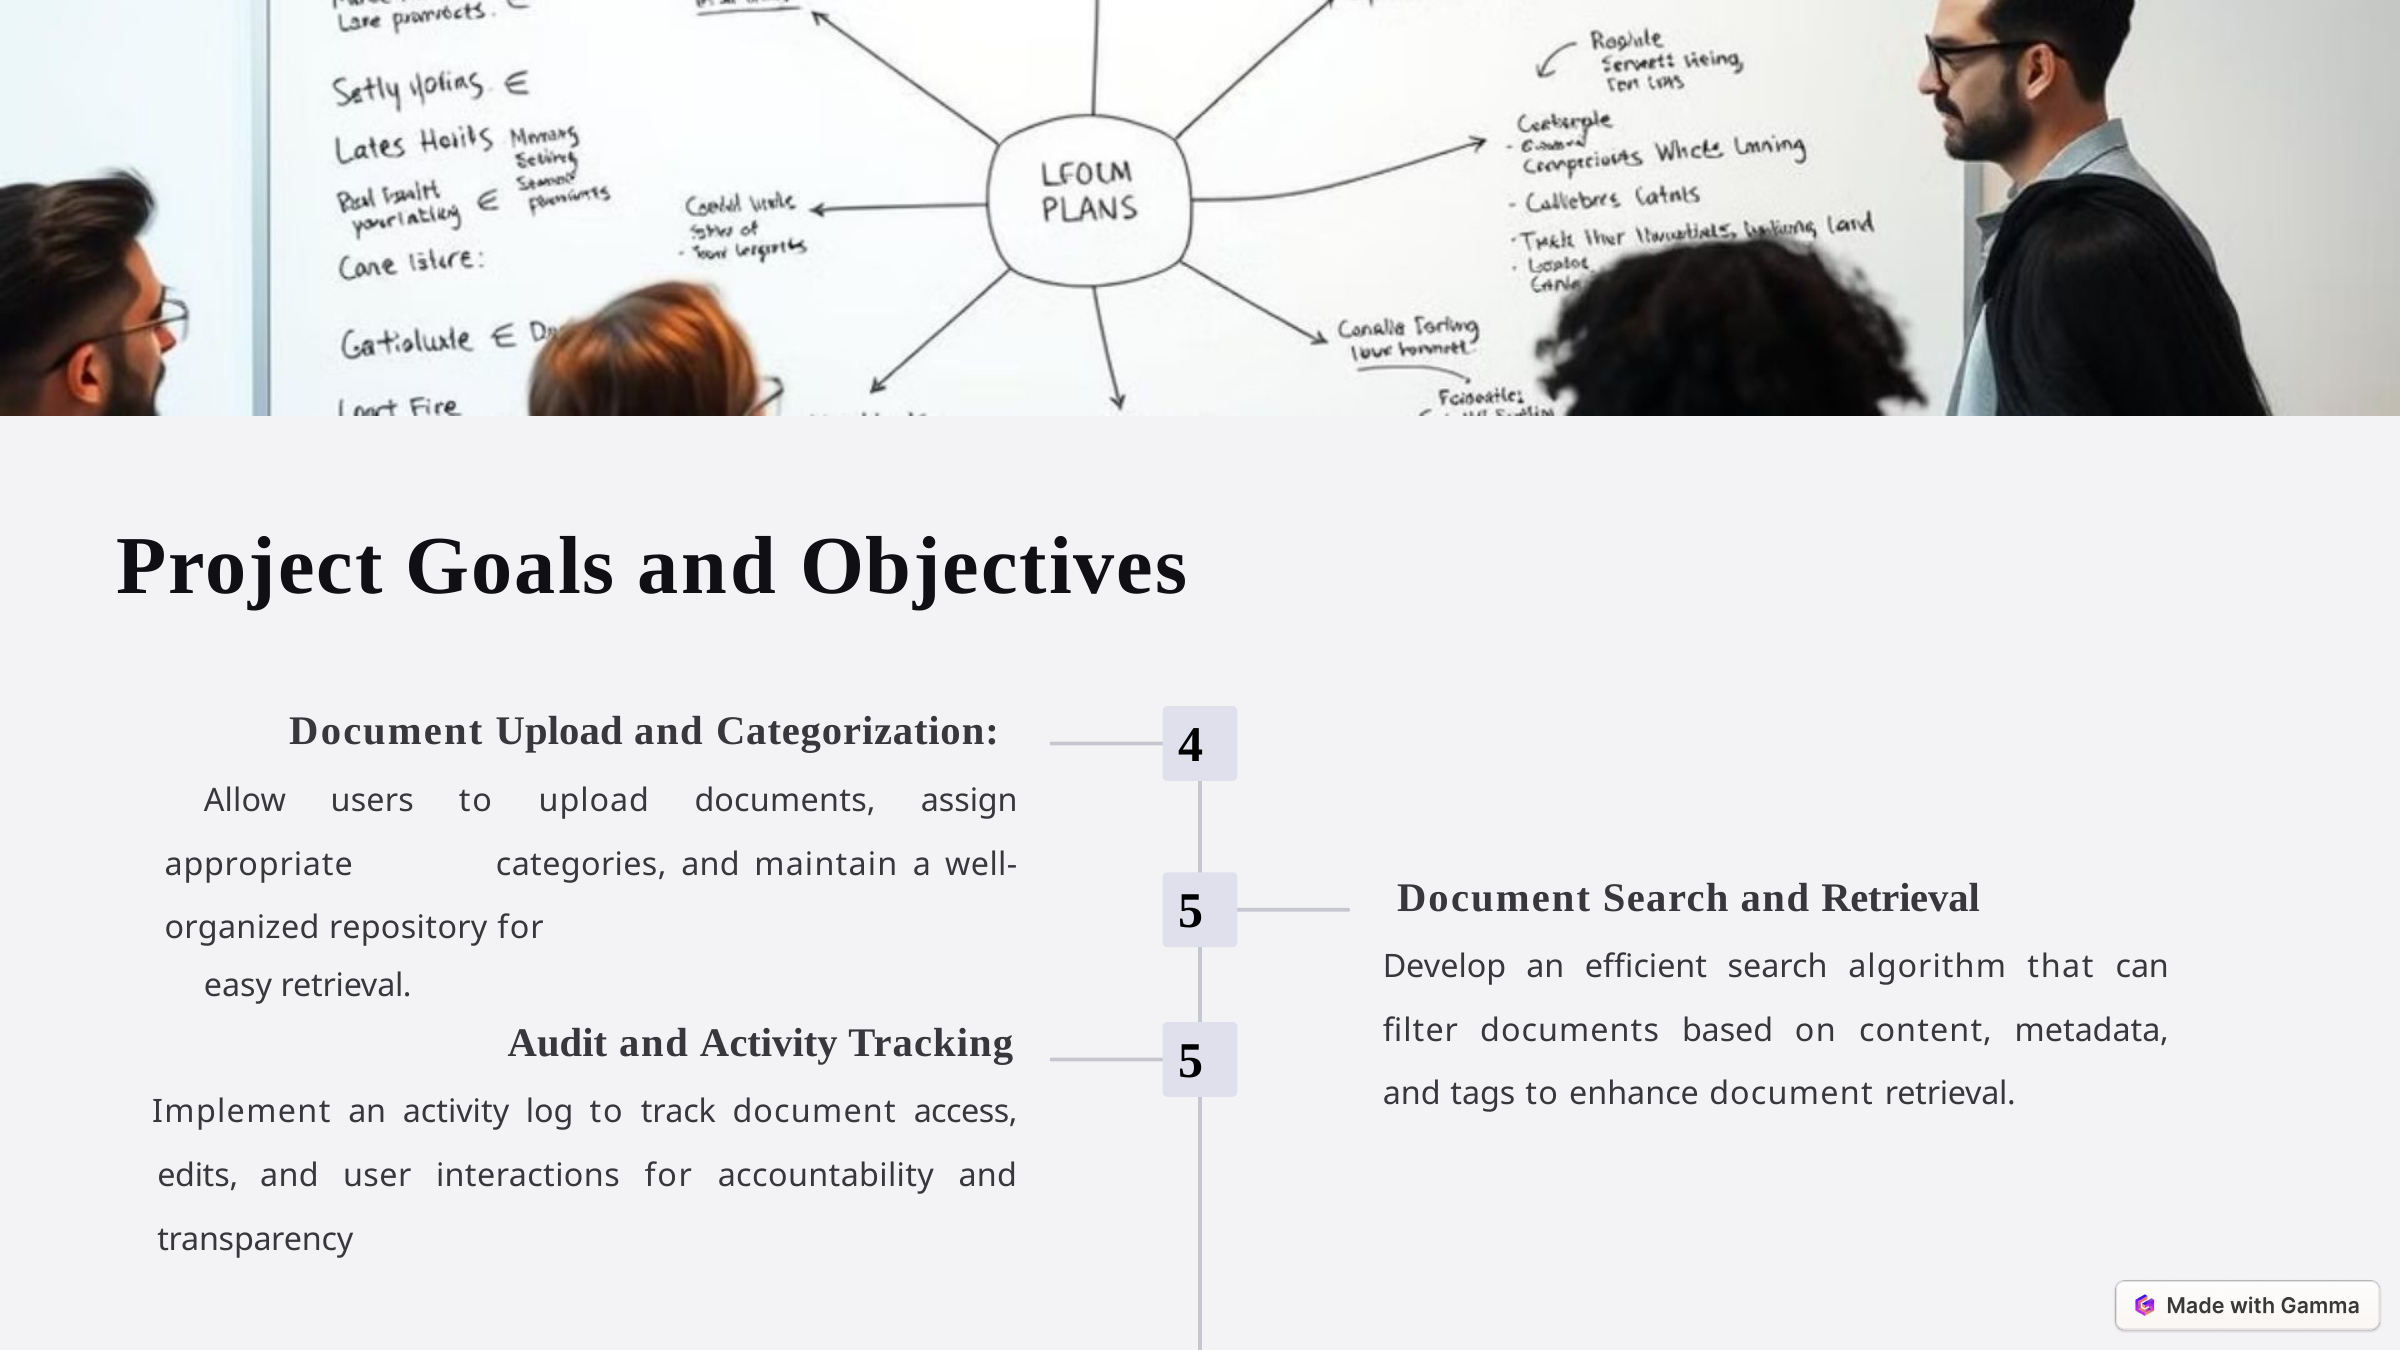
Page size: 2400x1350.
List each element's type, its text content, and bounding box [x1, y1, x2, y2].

text_box Document Search and Retrieval Develop an efficient search algorithm that can filter documents based on content, metadata, and tags to enhance document retrieval. [1380, 868, 2170, 1112]
text_box Document Upload and Categorization: Allow users to upload documents, assign appropriate categories, and maintain a well-organized repository for easy retrieval. [162, 678, 1020, 1003]
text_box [1049, 1021, 1238, 1098]
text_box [1162, 872, 1351, 948]
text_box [1049, 1103, 1238, 1350]
picture [2106, 1271, 2389, 1339]
picture [0, 0, 2400, 416]
title Project Goals and Objectives [114, 509, 1199, 738]
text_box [1049, 705, 1238, 1021]
text_box Audit and Activity Tracking Implement an activity log to track document access, edits, and user interactions for accountability and transparency [150, 1014, 1020, 1257]
